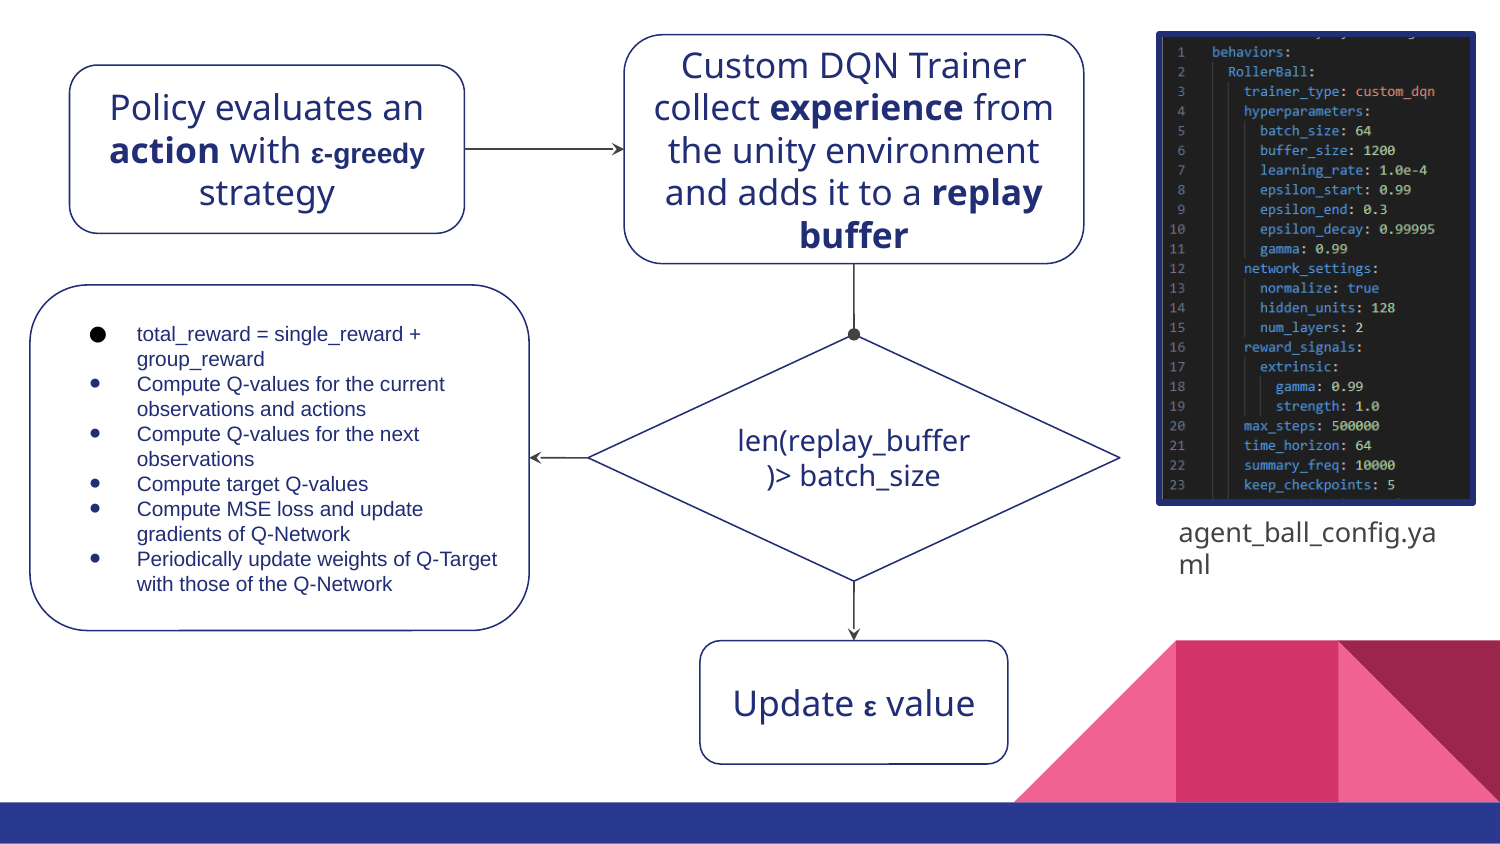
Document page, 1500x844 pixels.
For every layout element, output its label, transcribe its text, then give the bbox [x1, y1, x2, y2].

text_box agent_ball_config.yaml [1163, 506, 1472, 559]
text_box len(replay_buffer)> batch_size [589, 337, 1120, 581]
text_box Policy evaluates an action with ε-greedy strategy [69, 65, 465, 234]
picture [1162, 36, 1471, 500]
text_box total_reward = single_reward + group_reward Compute Q-values for the current observations and actions Compute Q-values for the next observations Compute target Q-values Compute MSE loss and update gradients of Q-Network Periodically update weights of Q-Target with those of the Q-Network [29, 284, 530, 631]
text_box Custom DQN Trainer collect experience from the unity environment and adds it to a replay buffer [624, 34, 1084, 264]
text_box Update ε value [699, 640, 1008, 765]
